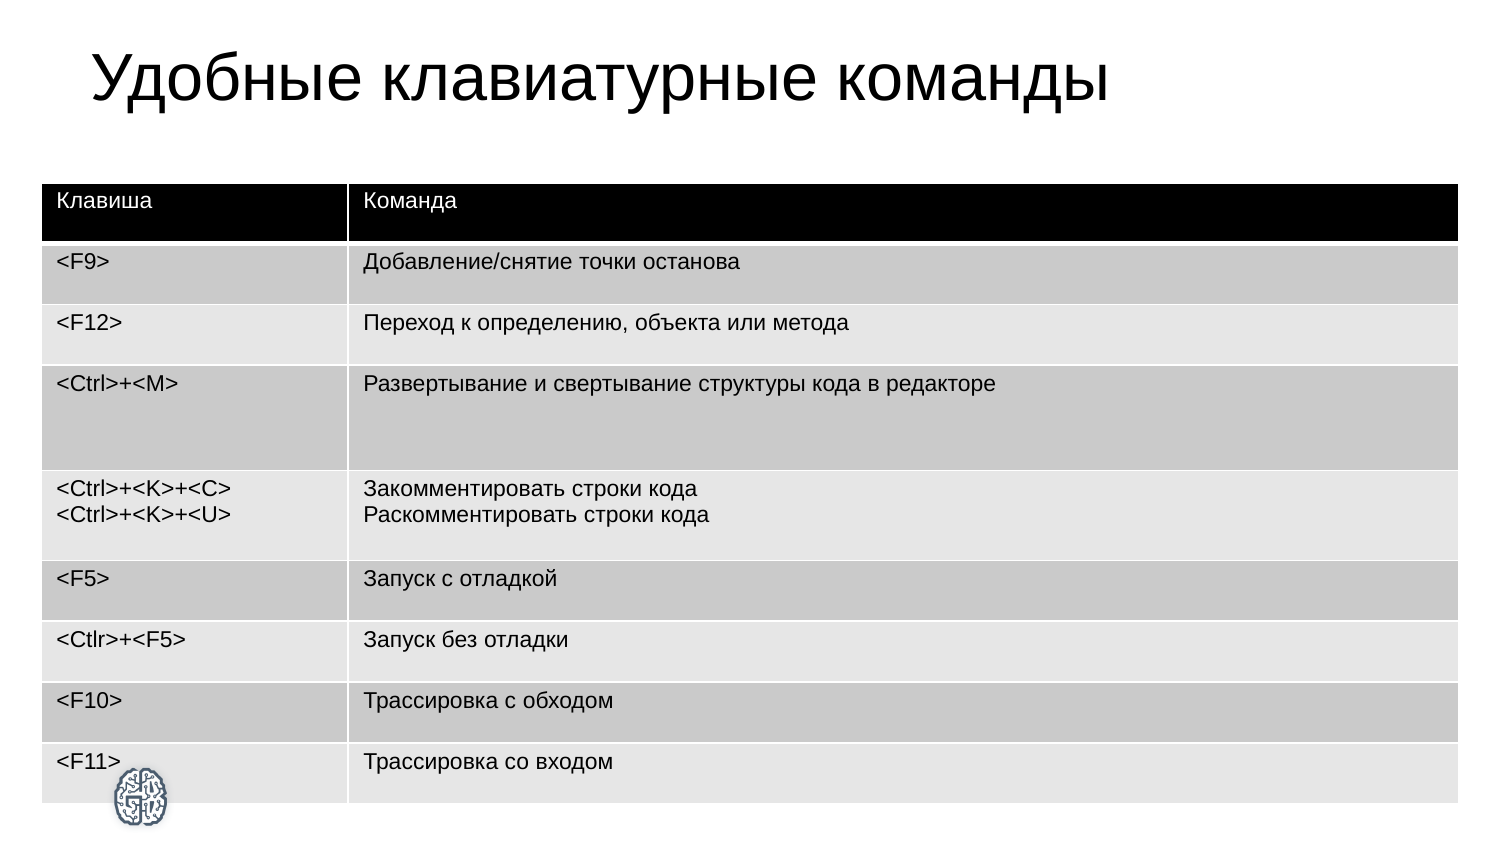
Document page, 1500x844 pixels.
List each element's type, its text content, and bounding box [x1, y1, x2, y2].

table_header Команда [349, 184, 1458, 241]
table_cell <F5> [42, 561, 347, 620]
table_cell Запуск без отладки [349, 622, 1458, 681]
table_cell Запуск с отладкой [349, 561, 1458, 620]
table_header Клавиша [42, 184, 347, 241]
table_cell <F12> [42, 305, 347, 364]
table_cell <F10> [42, 683, 347, 742]
table_cell <F11> [42, 744, 347, 803]
table_cell Закомментировать строки кода Раскомментировать строки кода [349, 471, 1458, 560]
table_cell Переход к определению, объекта или метода [349, 305, 1458, 364]
picture [93, 749, 188, 844]
table_cell Добавление/снятие точки останова [349, 246, 1458, 304]
table_cell Трассировка со входом [349, 744, 1458, 803]
table_cell <Ctrl>+<K>+<C> <Ctrl>+<K>+<U> [42, 471, 347, 560]
table_cell <Ctlr>+<F5> [42, 622, 347, 681]
table_cell Трассировка с обходом [349, 683, 1458, 742]
table_cell <Ctrl>+<M> [42, 366, 347, 470]
table_cell Развертывание и свертывание структуры кода в редакторе [349, 366, 1458, 470]
table_cell <F9> [42, 246, 347, 304]
title Удобные клавиатурные команды [75, 19, 1425, 174]
